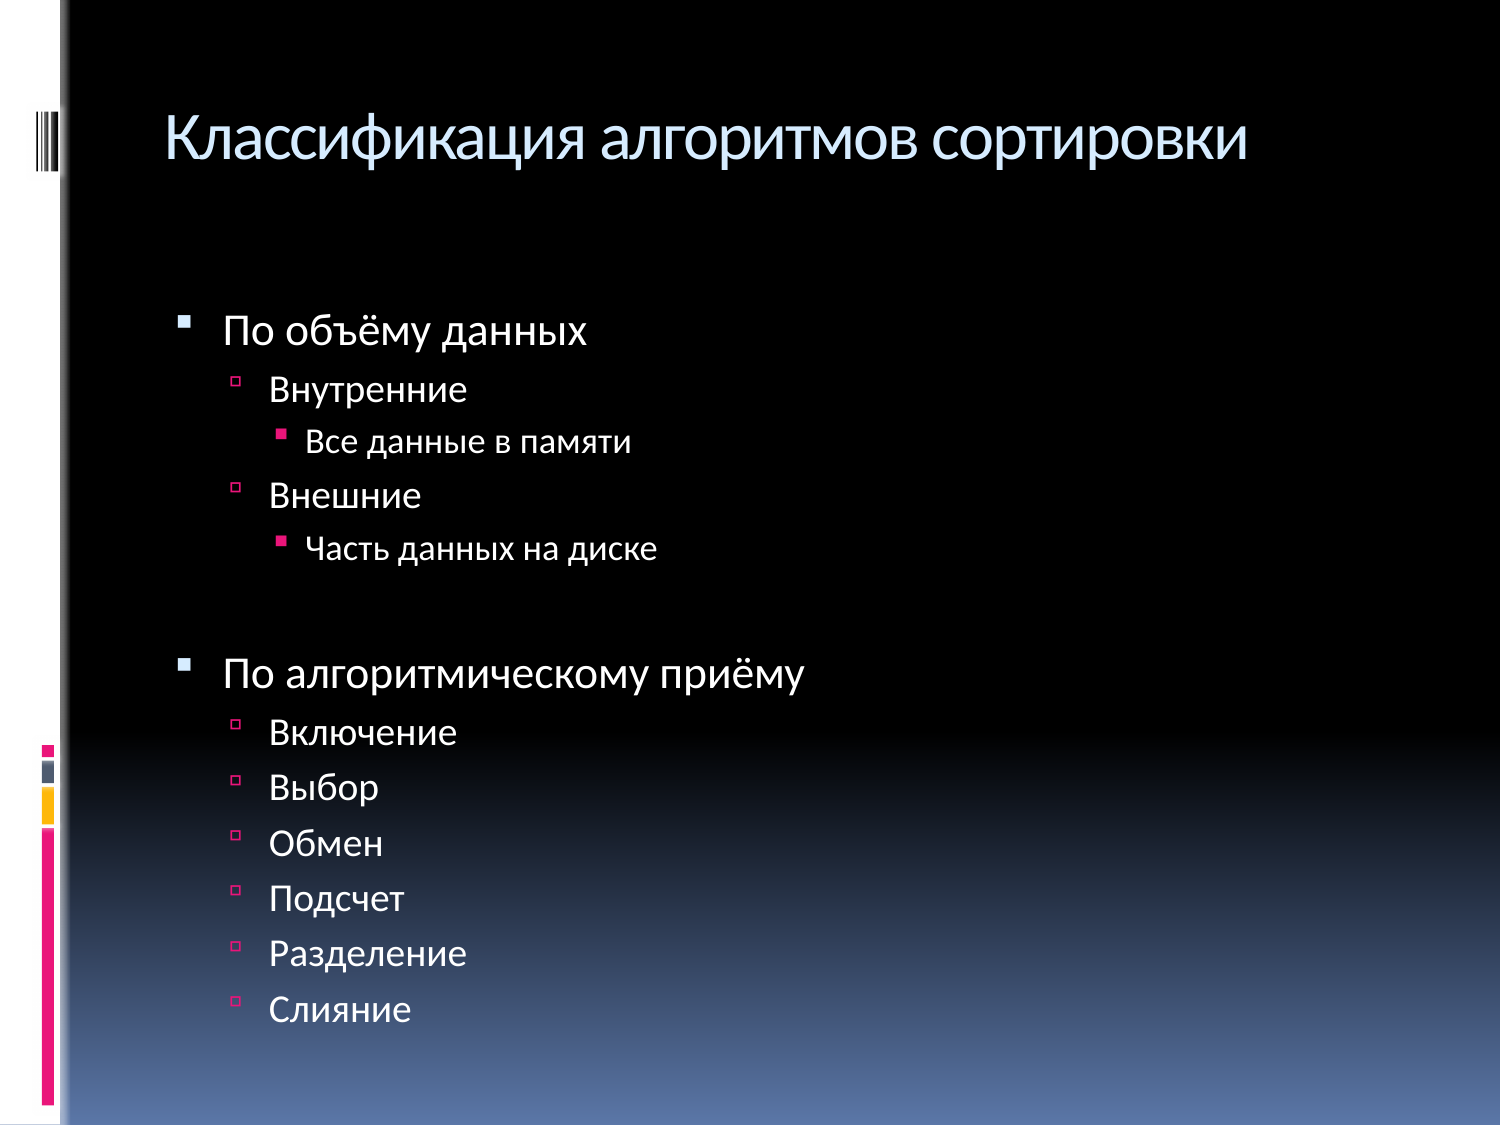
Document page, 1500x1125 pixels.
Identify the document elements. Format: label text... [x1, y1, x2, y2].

title Классификация алгоритмов сортировки [150, 83, 1425, 234]
list По объёму данных Внутренние Все данные в памяти Внешние Часть данных на диске По алгоритмическому приёму Включение Выбор Обмен Подсчет Разделение Слияние [150, 292, 1425, 1043]
